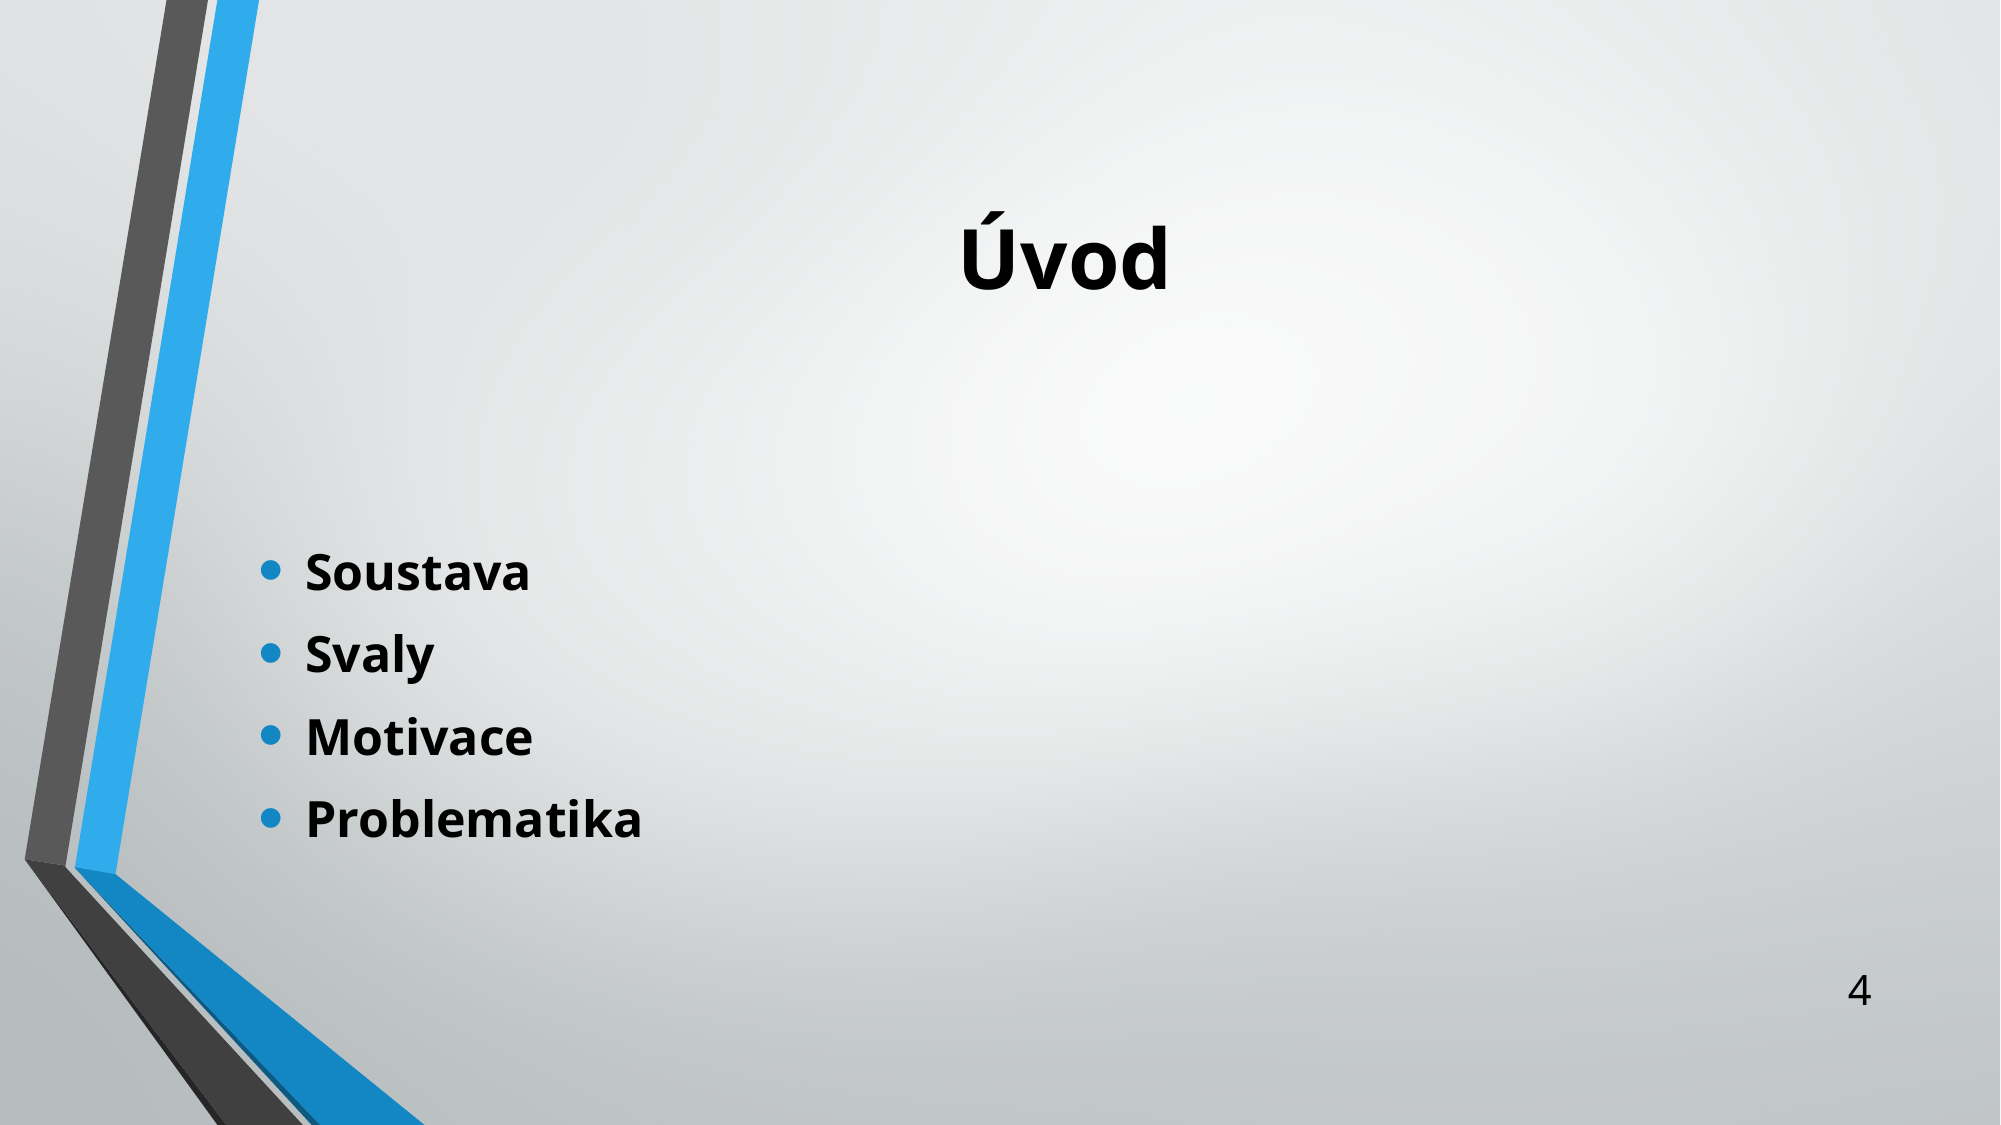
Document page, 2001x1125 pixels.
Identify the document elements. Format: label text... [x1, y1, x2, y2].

list Soustava Svaly Motivace Problematika [243, 437, 1887, 950]
title Úvod [243, 112, 1887, 400]
slide_number 4 [1796, 962, 1887, 1023]
